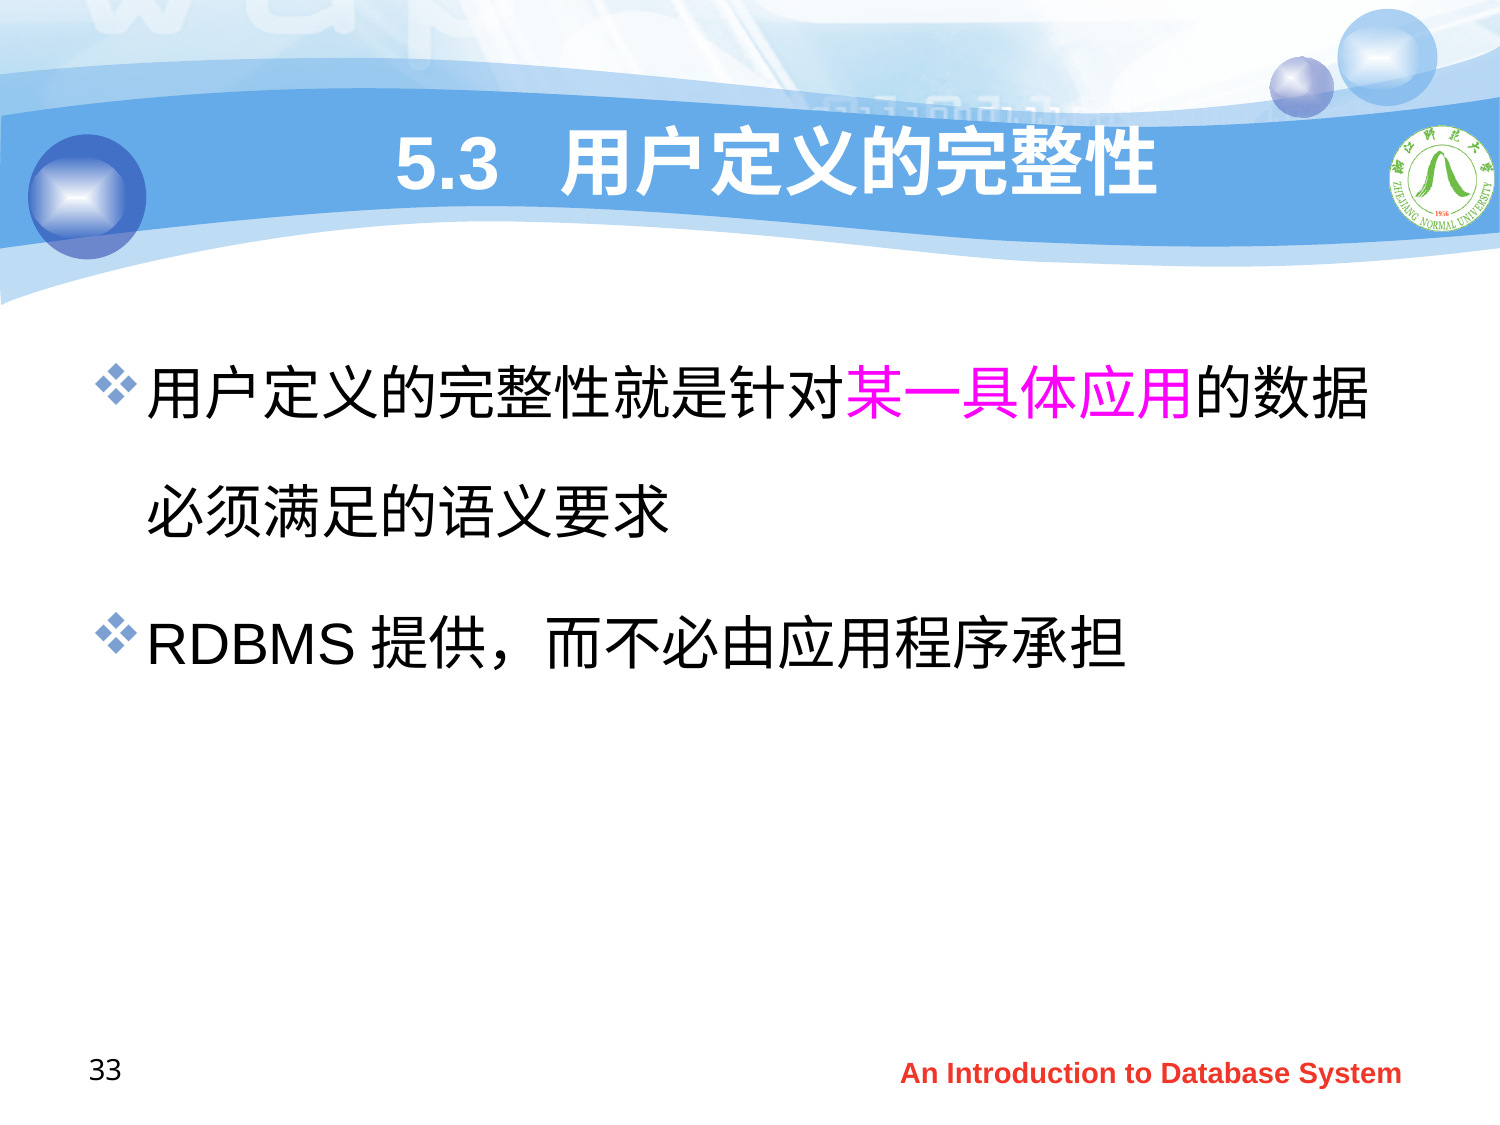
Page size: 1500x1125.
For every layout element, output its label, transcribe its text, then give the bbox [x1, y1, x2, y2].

title 5.3 用户定义的完整性 [171, 113, 1384, 206]
footer An Introduction to Database System [856, 1046, 1447, 1100]
slide_number 33 [41, 1023, 138, 1099]
list 用户定义的完整性就是针对某一具体应用的数据必须满足的语义要求 RDBMS提供，而不必由应用程序承担 [75, 299, 1425, 1038]
picture [0, 0, 1500, 113]
picture [1388, 125, 1495, 232]
